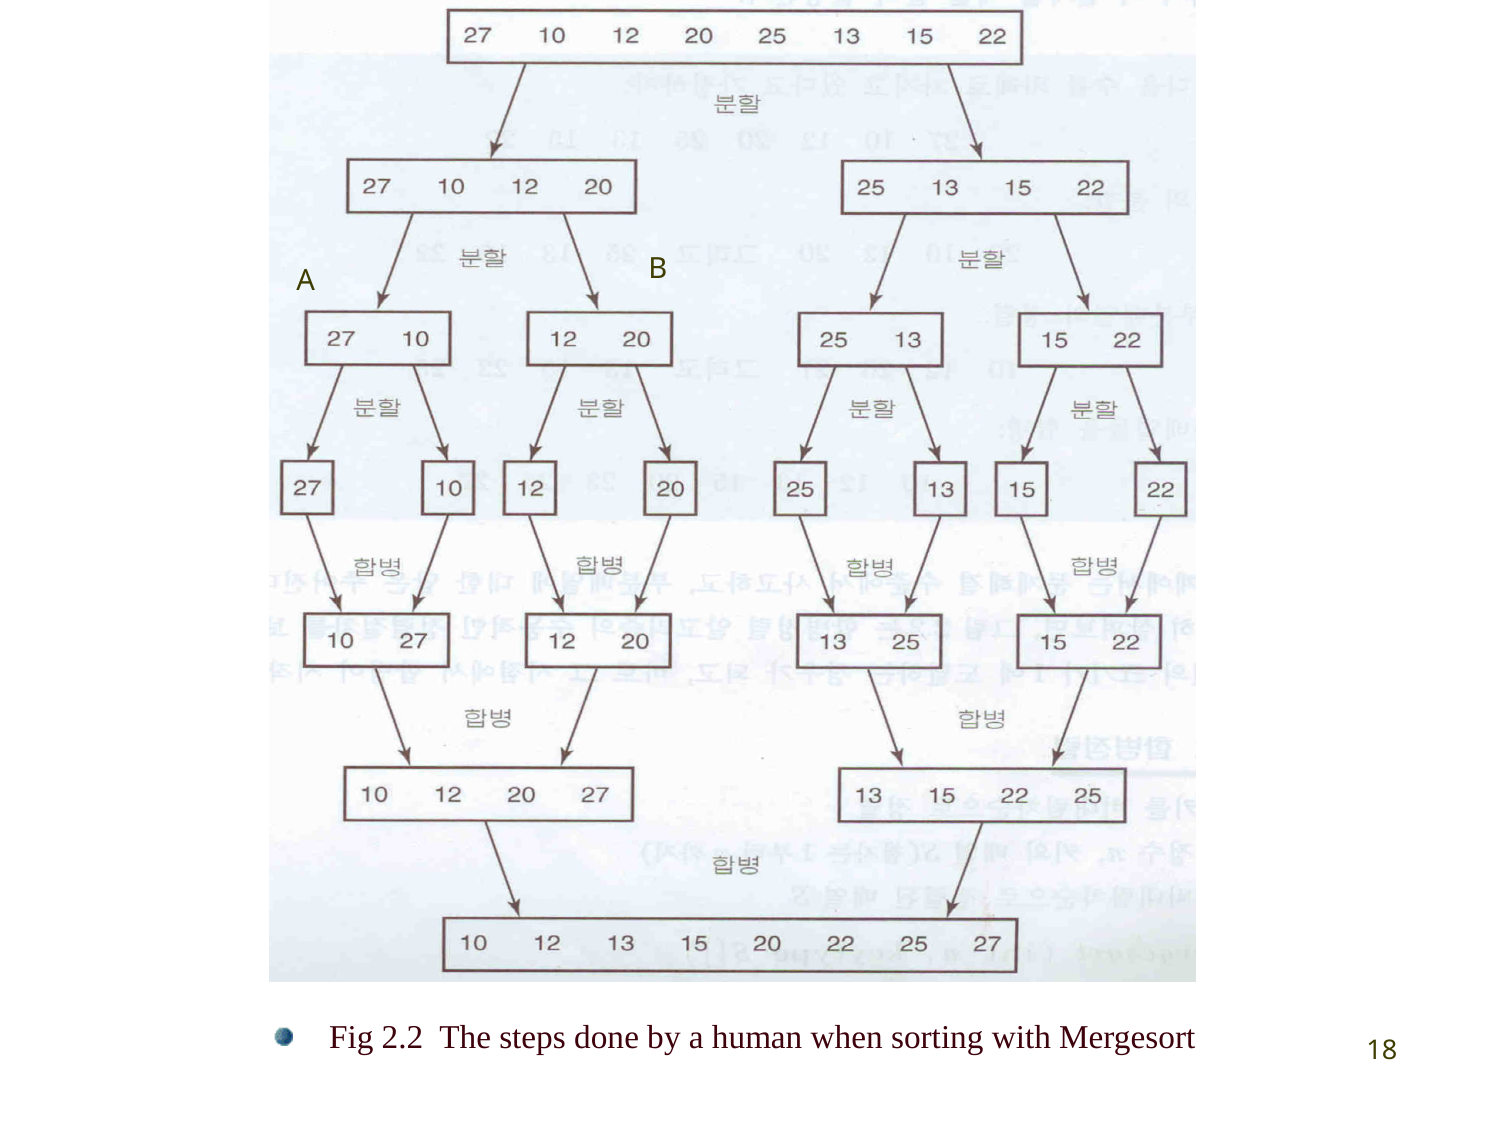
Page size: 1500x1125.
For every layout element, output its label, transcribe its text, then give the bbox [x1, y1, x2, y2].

picture [272, 1025, 293, 1046]
picture [269, 0, 1196, 982]
list Fig 2.2 The steps done by a human when sorting with Mergesort [257, 1007, 1290, 1079]
slide_number 18 [1328, 1024, 1413, 1101]
